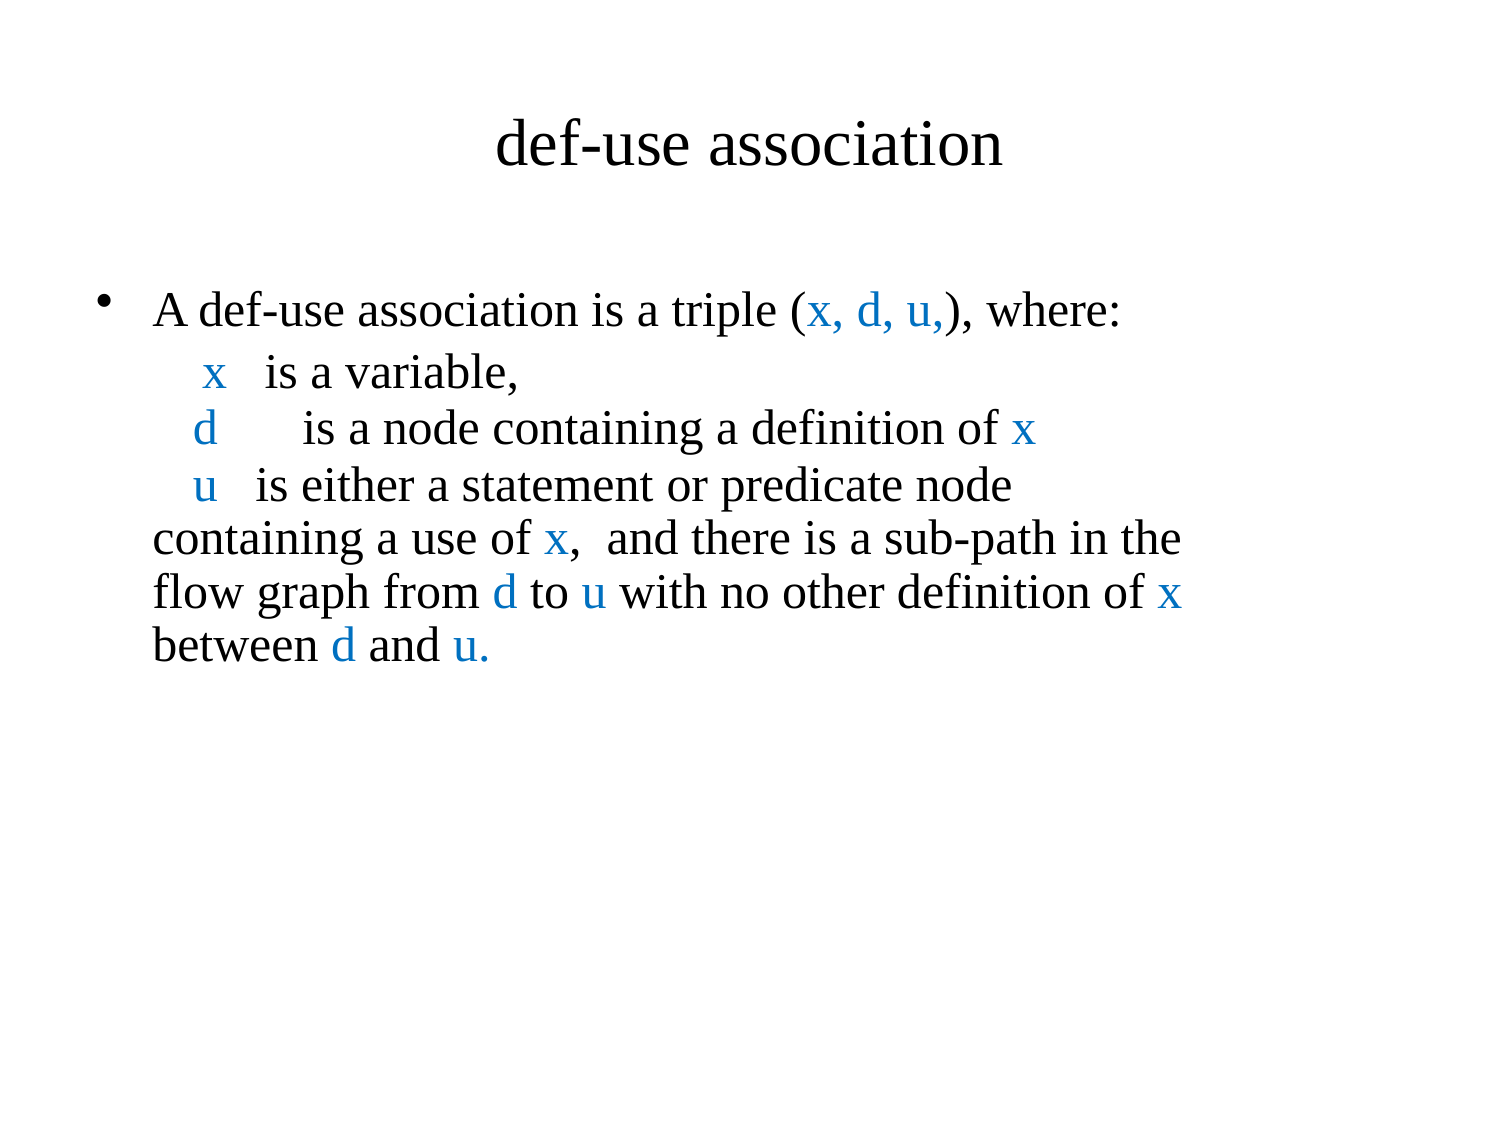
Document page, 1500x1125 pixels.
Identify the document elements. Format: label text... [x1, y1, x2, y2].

title def-use association [75, 45, 1425, 233]
text_box A def-use association is a triple (x, d, u,), where: x is a variable, d is a node containing a definition of x u is either a statement or predicate node containing a use of x, and there is a sub-path in the flow graph from d to u with no other definition of x between d and u. [70, 269, 1430, 680]
